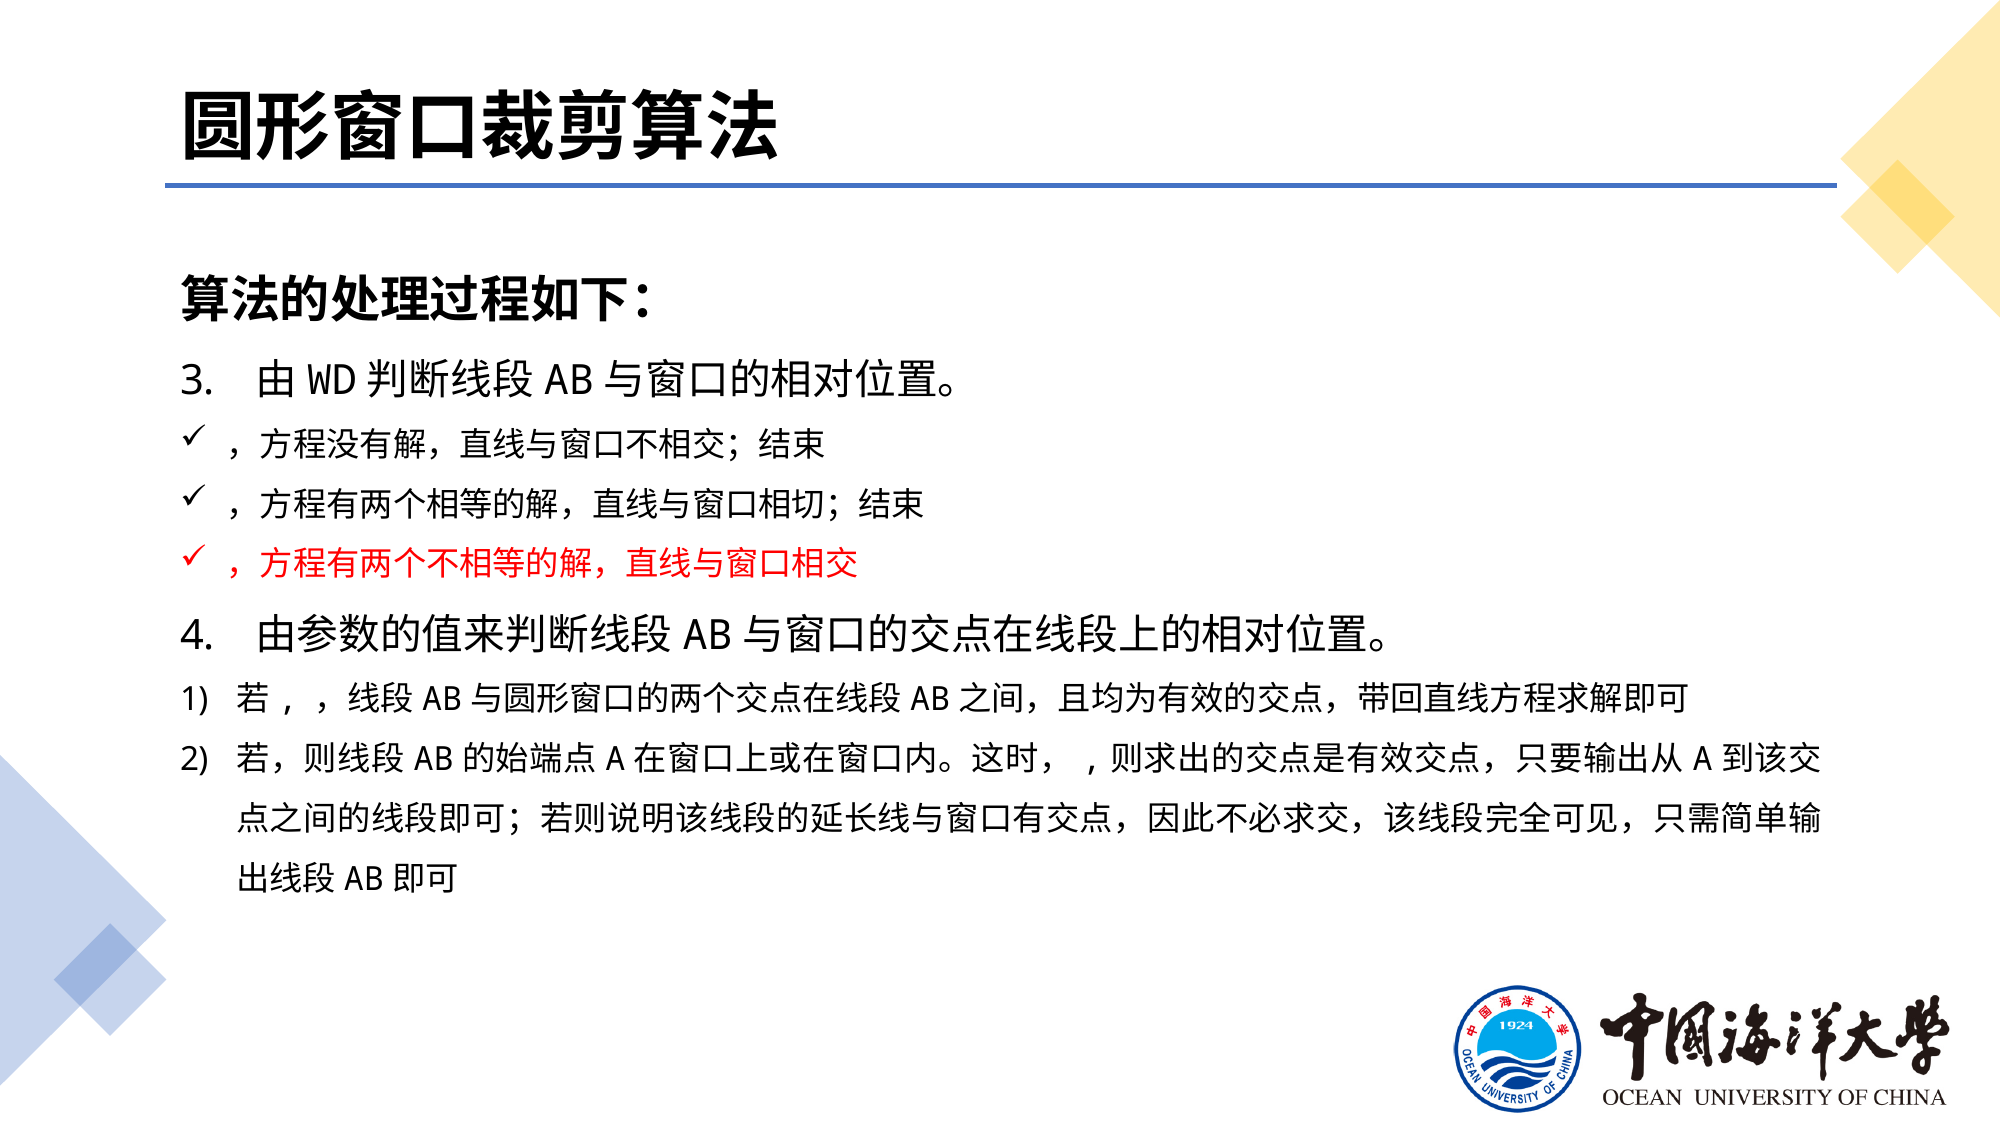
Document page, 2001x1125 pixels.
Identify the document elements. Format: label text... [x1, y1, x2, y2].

text_box [0, 0, 2000, 1125]
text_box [0, 754, 167, 1086]
text_box 圆形窗口裁剪算法 [165, 71, 1458, 176]
picture [1414, 977, 2000, 1125]
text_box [1840, 0, 2000, 318]
